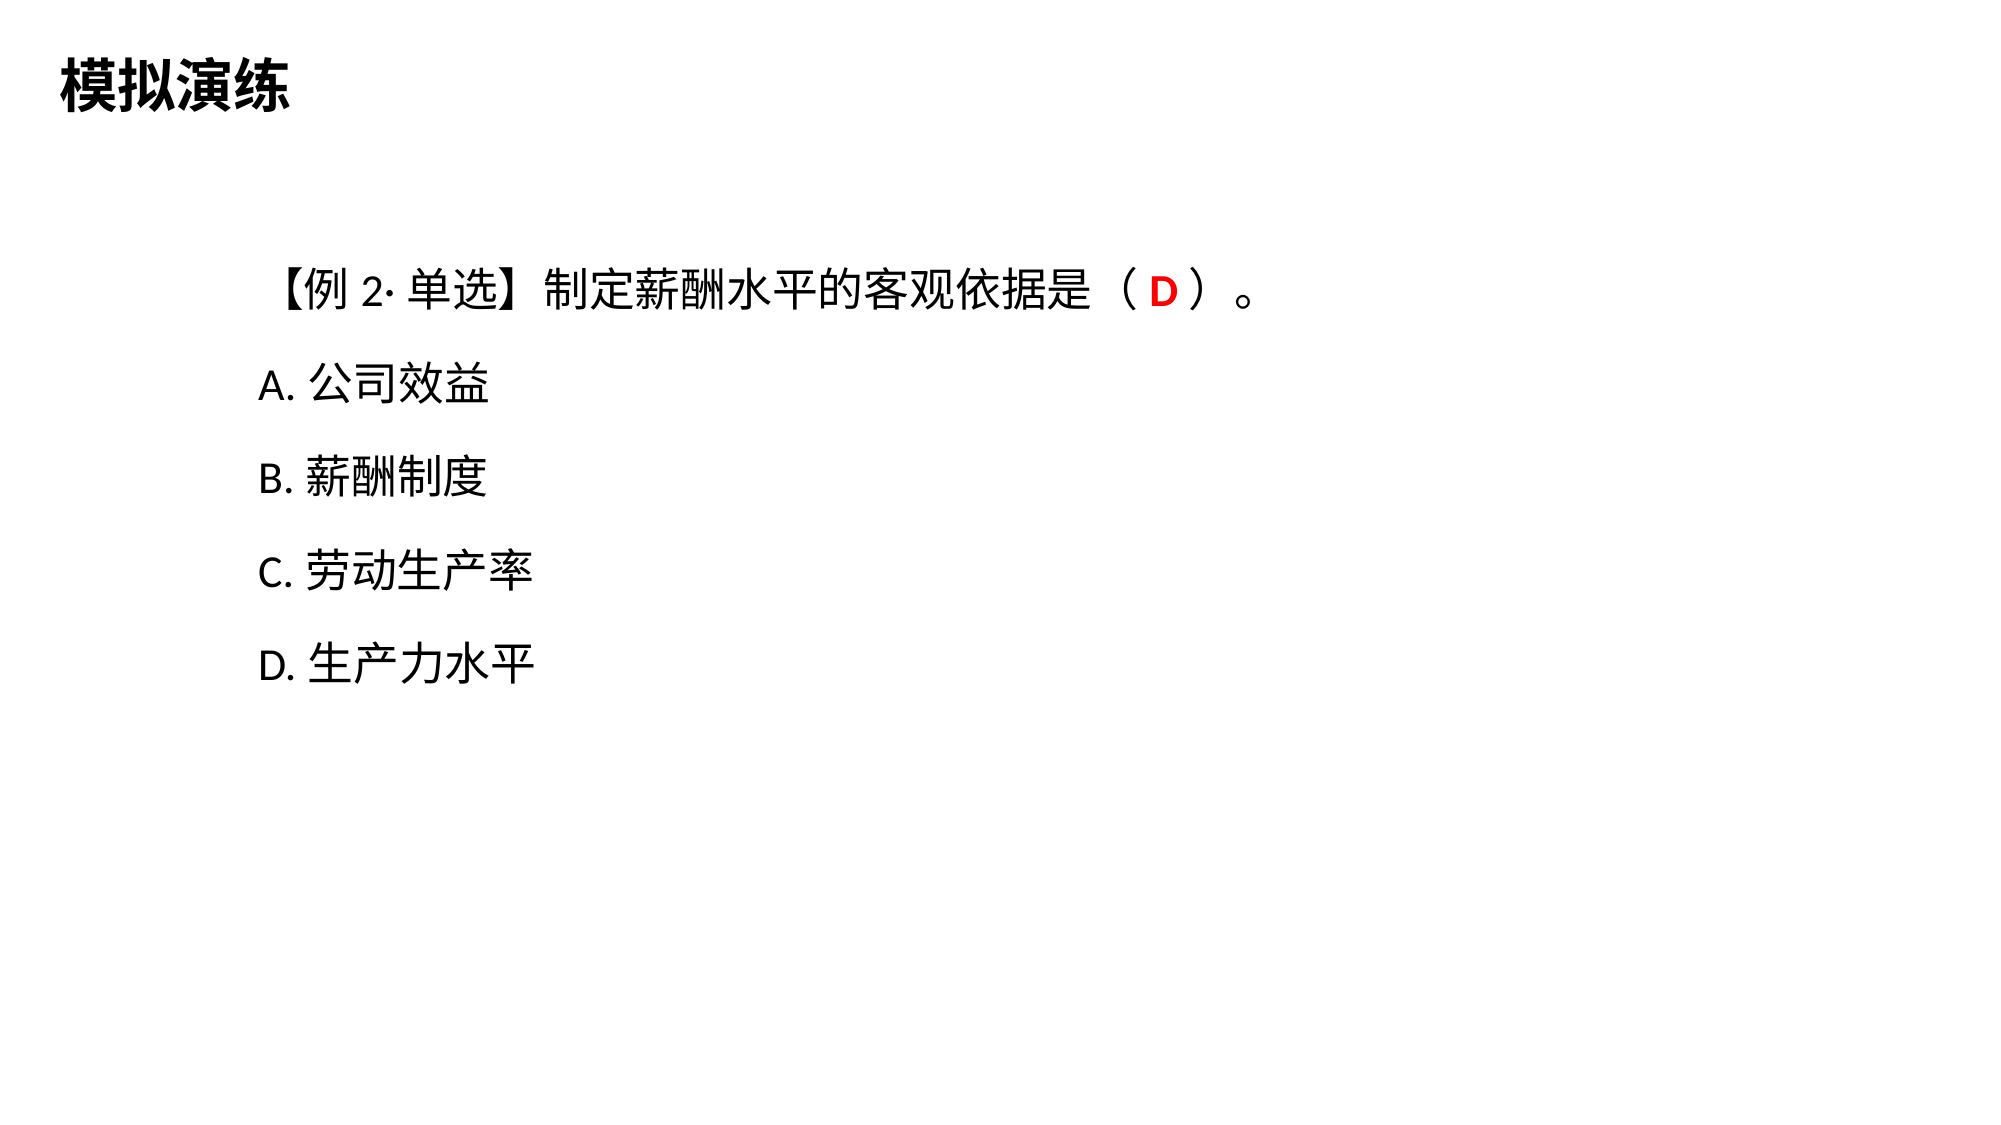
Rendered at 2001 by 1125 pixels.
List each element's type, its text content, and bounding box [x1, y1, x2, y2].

text_box 【例2·单选】制定薪酬水平的客观依据是（D）。 A.公司效益 B.薪酬制度 C.劳动生产率 D.生产力水平 [168, 215, 1852, 698]
text_box 模拟演练 [44, 41, 1045, 127]
